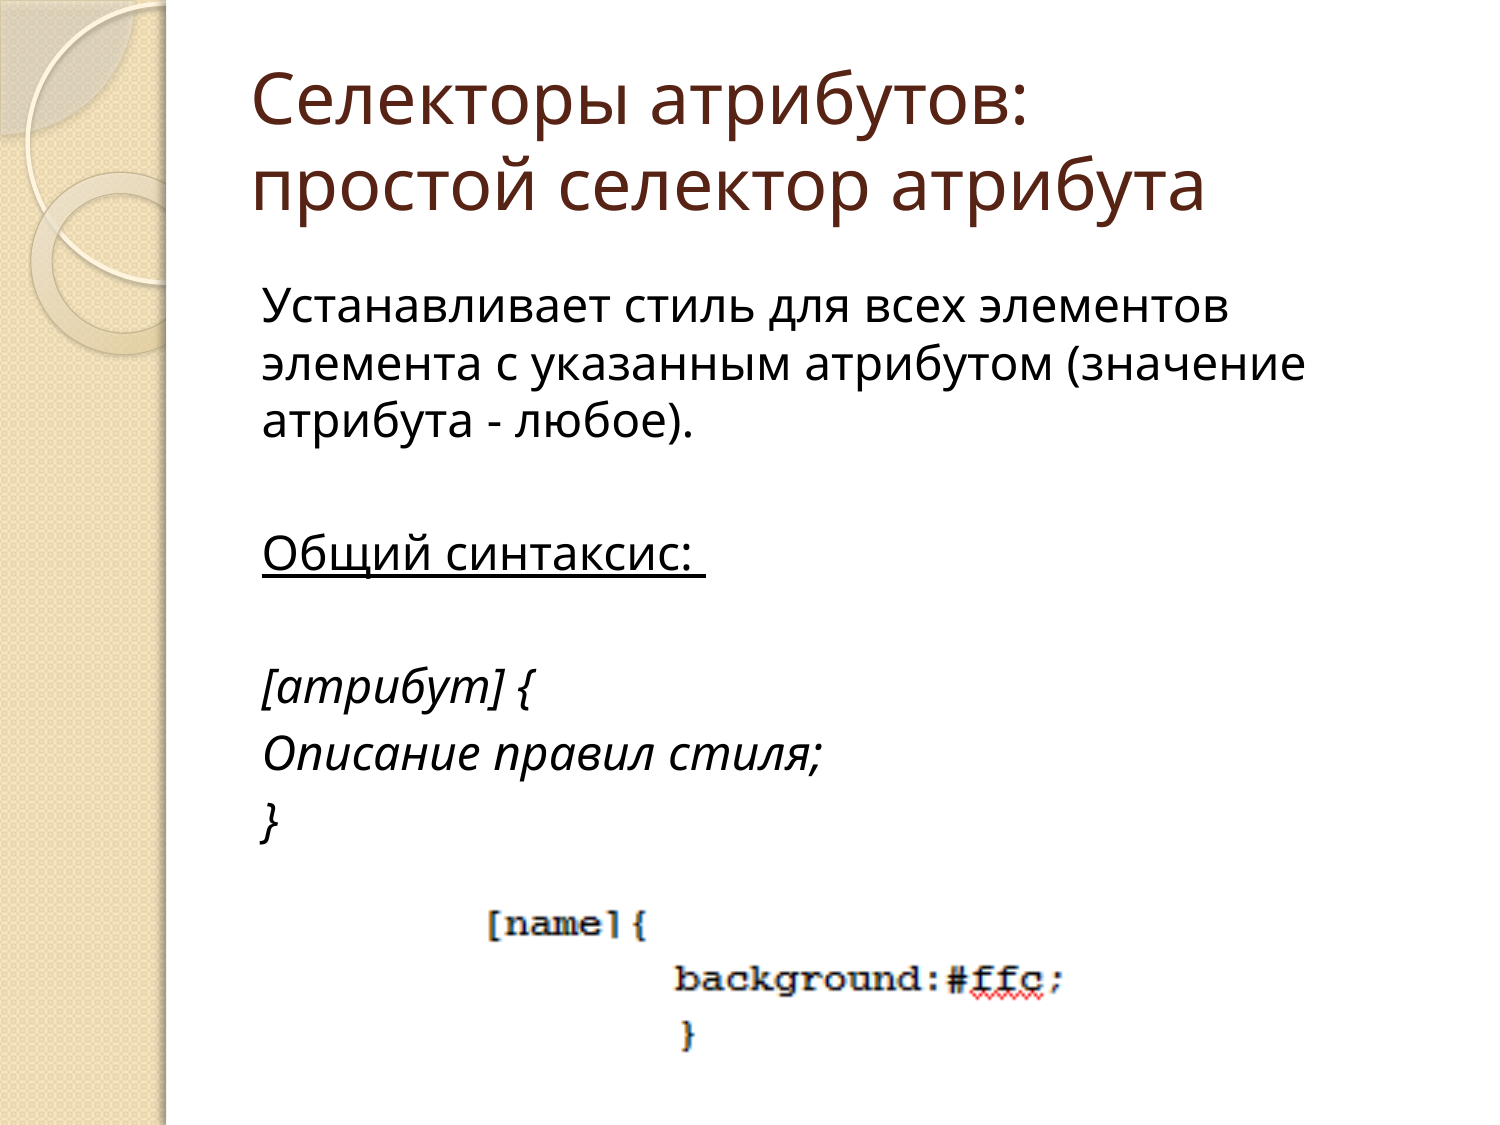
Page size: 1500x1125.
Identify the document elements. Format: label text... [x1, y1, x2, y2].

picture [478, 881, 1081, 1069]
title Селекторы атрибутов: простой селектор атрибута [235, 45, 1466, 233]
list Устанавливает стиль для всех элементов элемента с указанным атрибутом (значение атрибута - любое). Общий синтаксис: [атрибут] { Описание правил стиля; } [235, 267, 1466, 858]
